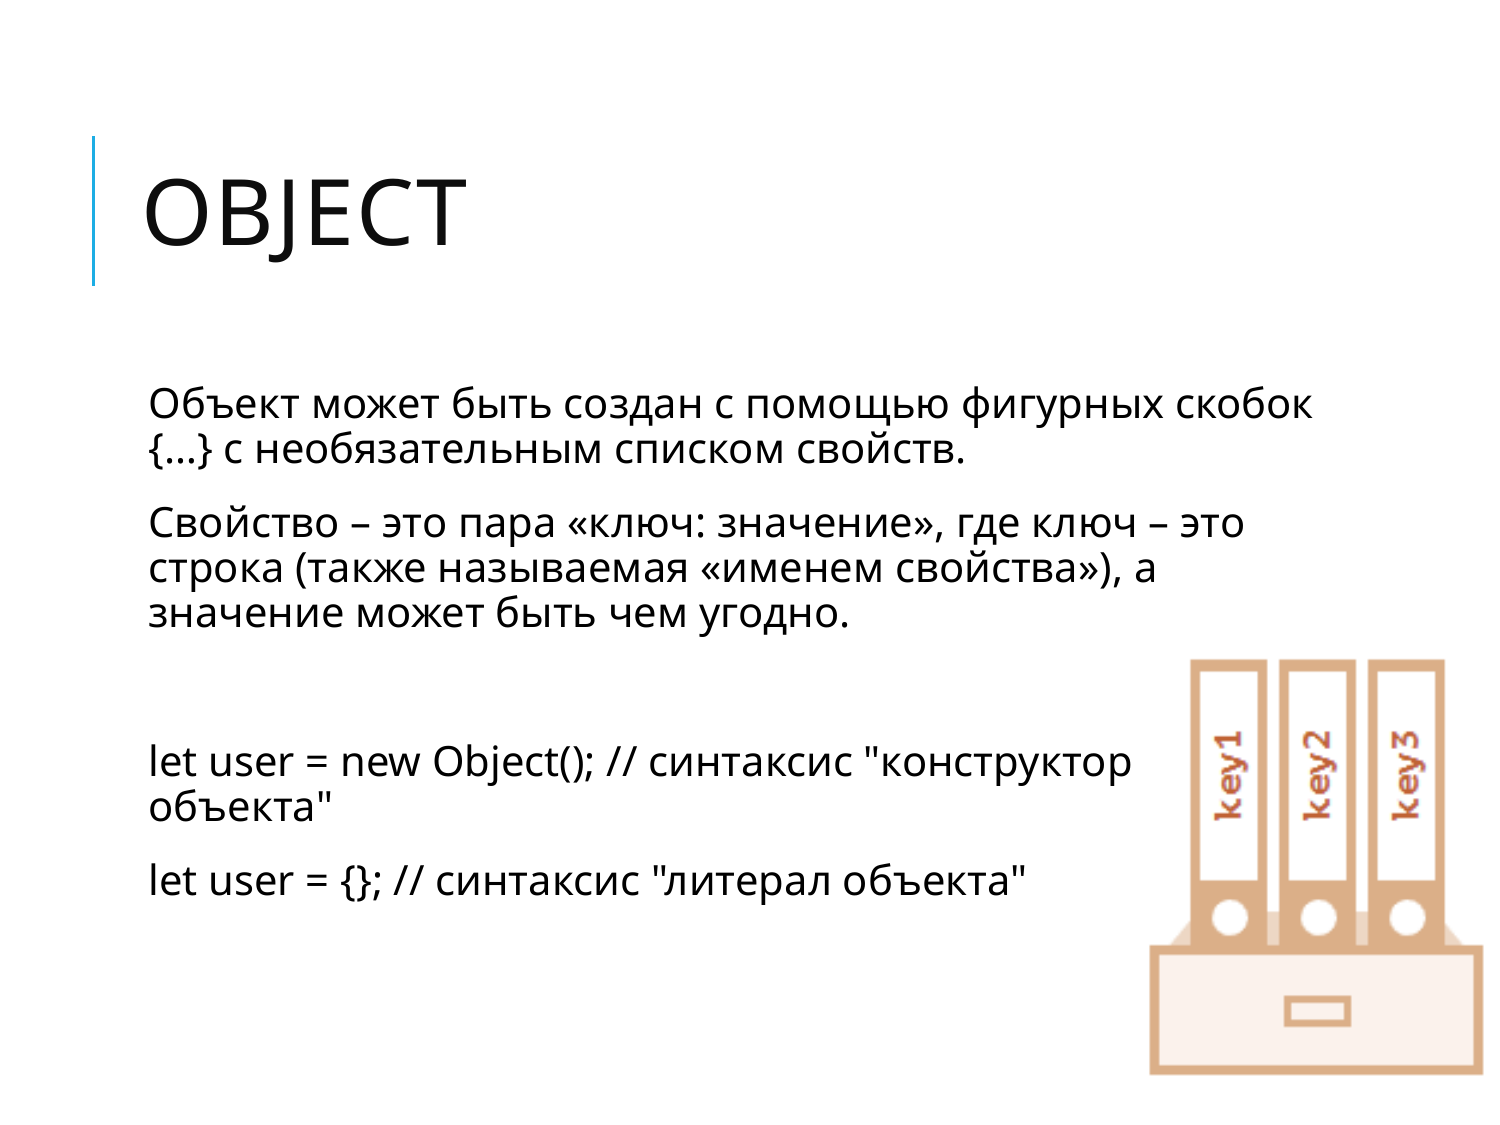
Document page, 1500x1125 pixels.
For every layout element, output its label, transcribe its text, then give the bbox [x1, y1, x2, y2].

list Объект может быть создан с помощью фигурных скобок {…} с необязательным списком свойств. Свойство – это пара «ключ: значение», где ключ – это строка (также называемая «именем свойства»), а значение может быть чем угодно. let user = new Object(); // синтаксис "конструктор объекта" let user = {}; // синтаксис "литерал объекта" [126, 375, 1322, 1035]
title Object [126, 96, 1322, 342]
picture [1112, 629, 1500, 1102]
